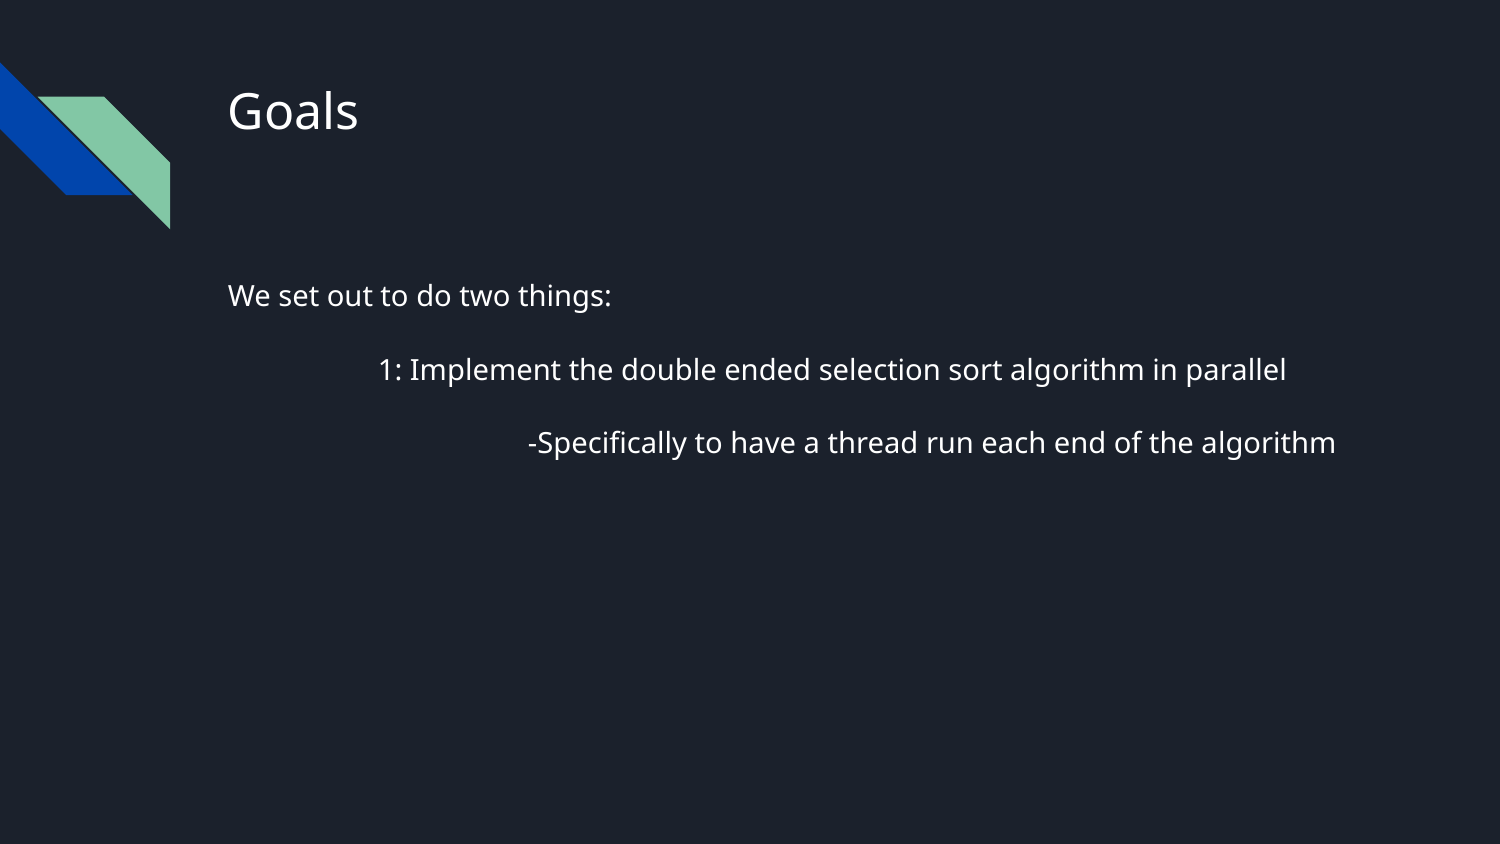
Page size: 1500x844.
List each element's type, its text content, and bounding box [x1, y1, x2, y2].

list We set out to do two things: 1: Implement the double ended selection sort algorithm in parallel -Specifically to have a thread run each end of the algorithm [212, 257, 1368, 735]
title Goals [212, 64, 1368, 215]
